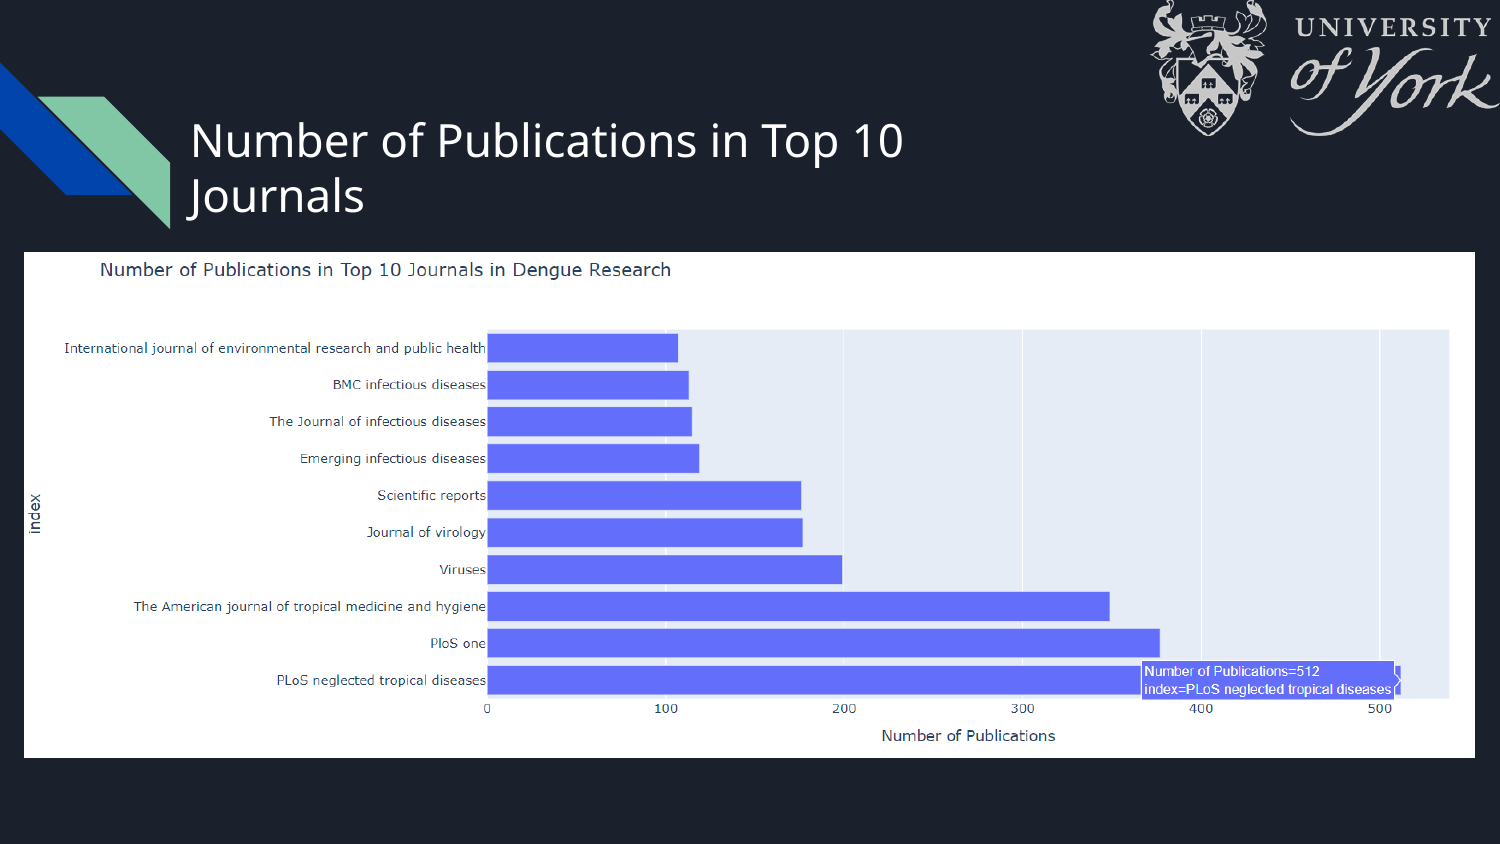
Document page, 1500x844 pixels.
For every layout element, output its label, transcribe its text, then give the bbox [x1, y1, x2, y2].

text_box Number of Publications in Top 10 Journals [175, 97, 1053, 228]
picture [1150, 0, 1500, 137]
picture [24, 252, 1476, 758]
